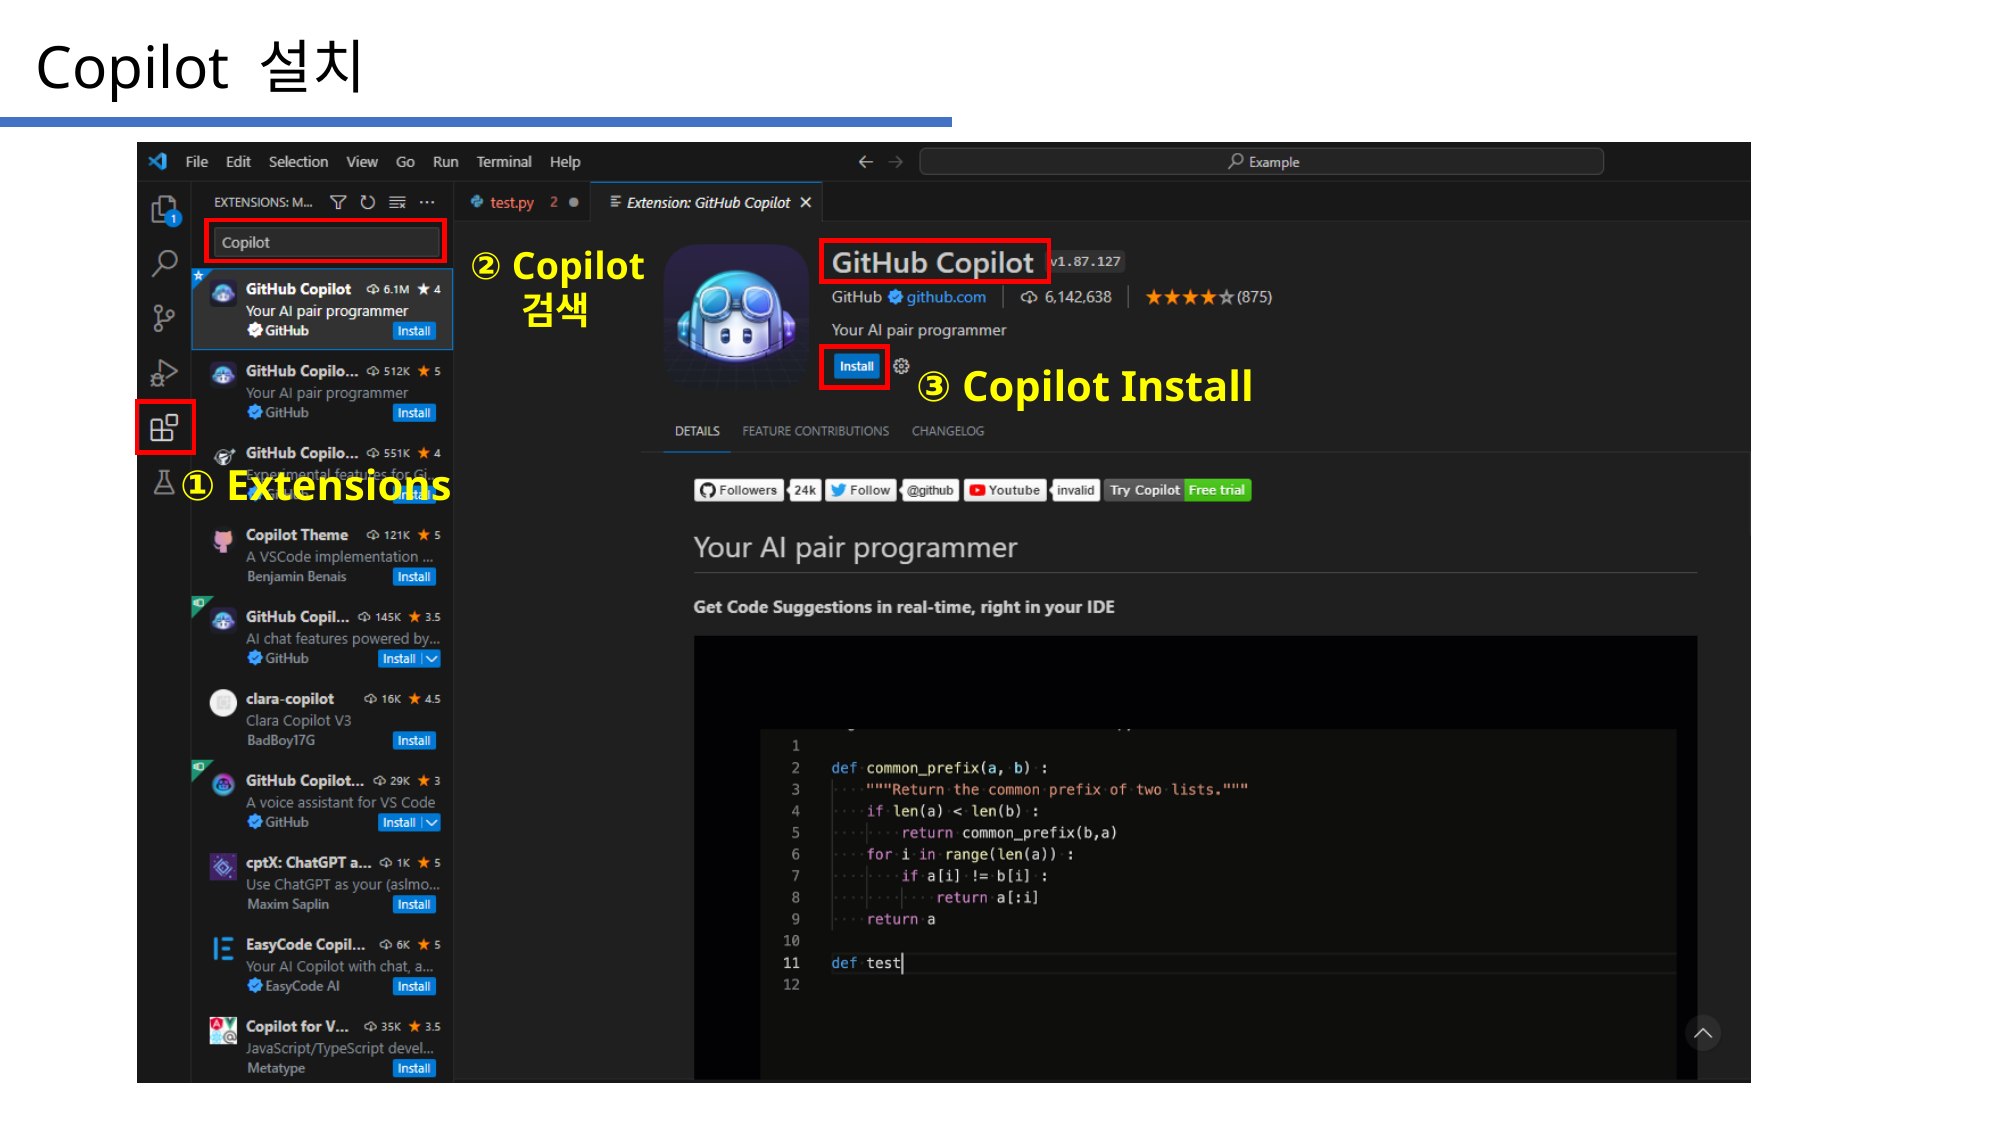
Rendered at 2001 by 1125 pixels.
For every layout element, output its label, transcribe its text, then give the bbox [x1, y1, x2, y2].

text_box [0, 117, 952, 127]
picture [137, 142, 1751, 1083]
text_box Copilot 설치 [20, 22, 935, 108]
